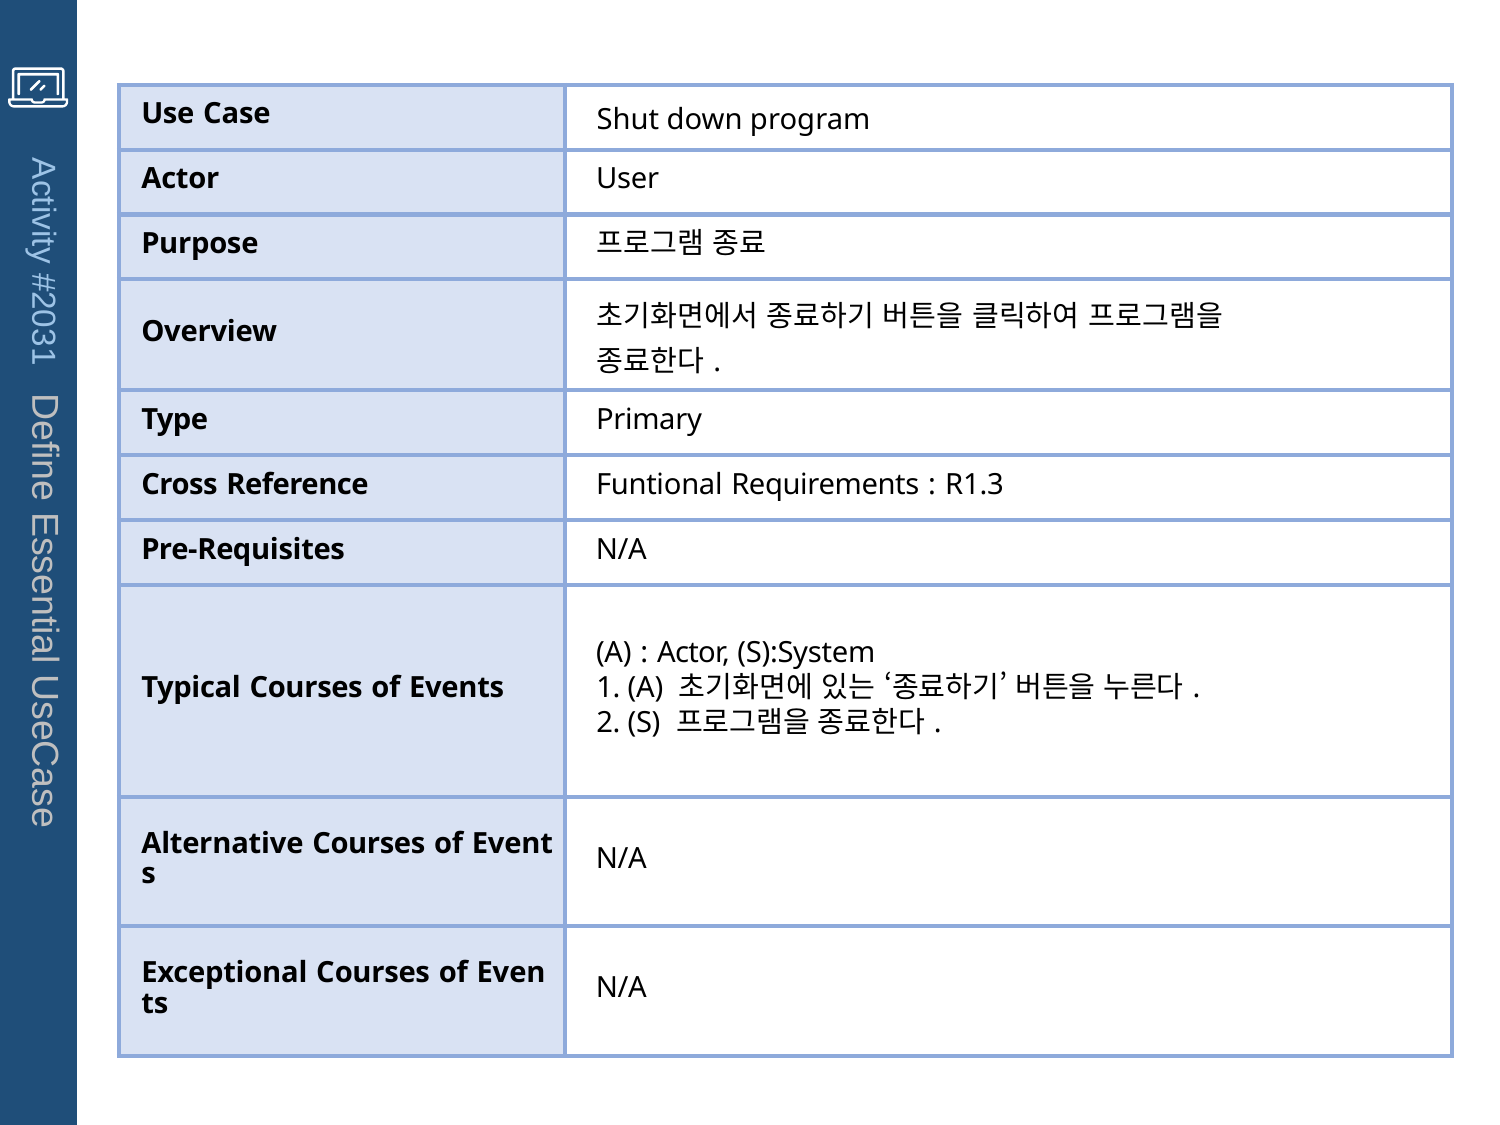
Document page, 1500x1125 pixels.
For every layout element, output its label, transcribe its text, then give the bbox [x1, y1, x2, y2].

table_cell N/A [567, 522, 1450, 583]
table_cell Alternative Courses of Events [121, 799, 563, 924]
table_cell (A) : Actor, (S):System 1. (A) 초기화면에 있는 ‘종료하기’ 버튼을 누른다. 2. (S) 프로그램을 종료한다. [567, 587, 1450, 795]
table_cell Funtional Requirements : R1.3 [567, 457, 1450, 518]
table_cell N/A [567, 928, 1450, 1054]
table_cell N/A [567, 799, 1450, 924]
text_box Activity #2031 Define Essential UseCase [1, 143, 78, 861]
table_cell Type [121, 392, 563, 453]
table_cell Purpose [121, 217, 563, 277]
table_cell Primary [567, 392, 1450, 453]
table_cell User [567, 152, 1450, 212]
table_cell Actor [121, 152, 563, 212]
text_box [8, 67, 69, 108]
table_cell 초기화면에서 종료하기 버튼을 클릭하여 프로그램을 종료한다. [567, 281, 1450, 388]
table_header Use Case [121, 87, 563, 148]
table_cell 프로그램 종료 [567, 217, 1450, 277]
table_cell Cross Reference [121, 457, 563, 518]
text_box [0, 0, 78, 1125]
table_cell Typical Courses of Events [121, 587, 563, 795]
table_cell Exceptional Courses of Events [121, 928, 563, 1054]
table_cell Overview [121, 281, 563, 388]
table_header Shut down program [567, 87, 1450, 148]
table_cell Pre-Requisites [121, 522, 563, 583]
